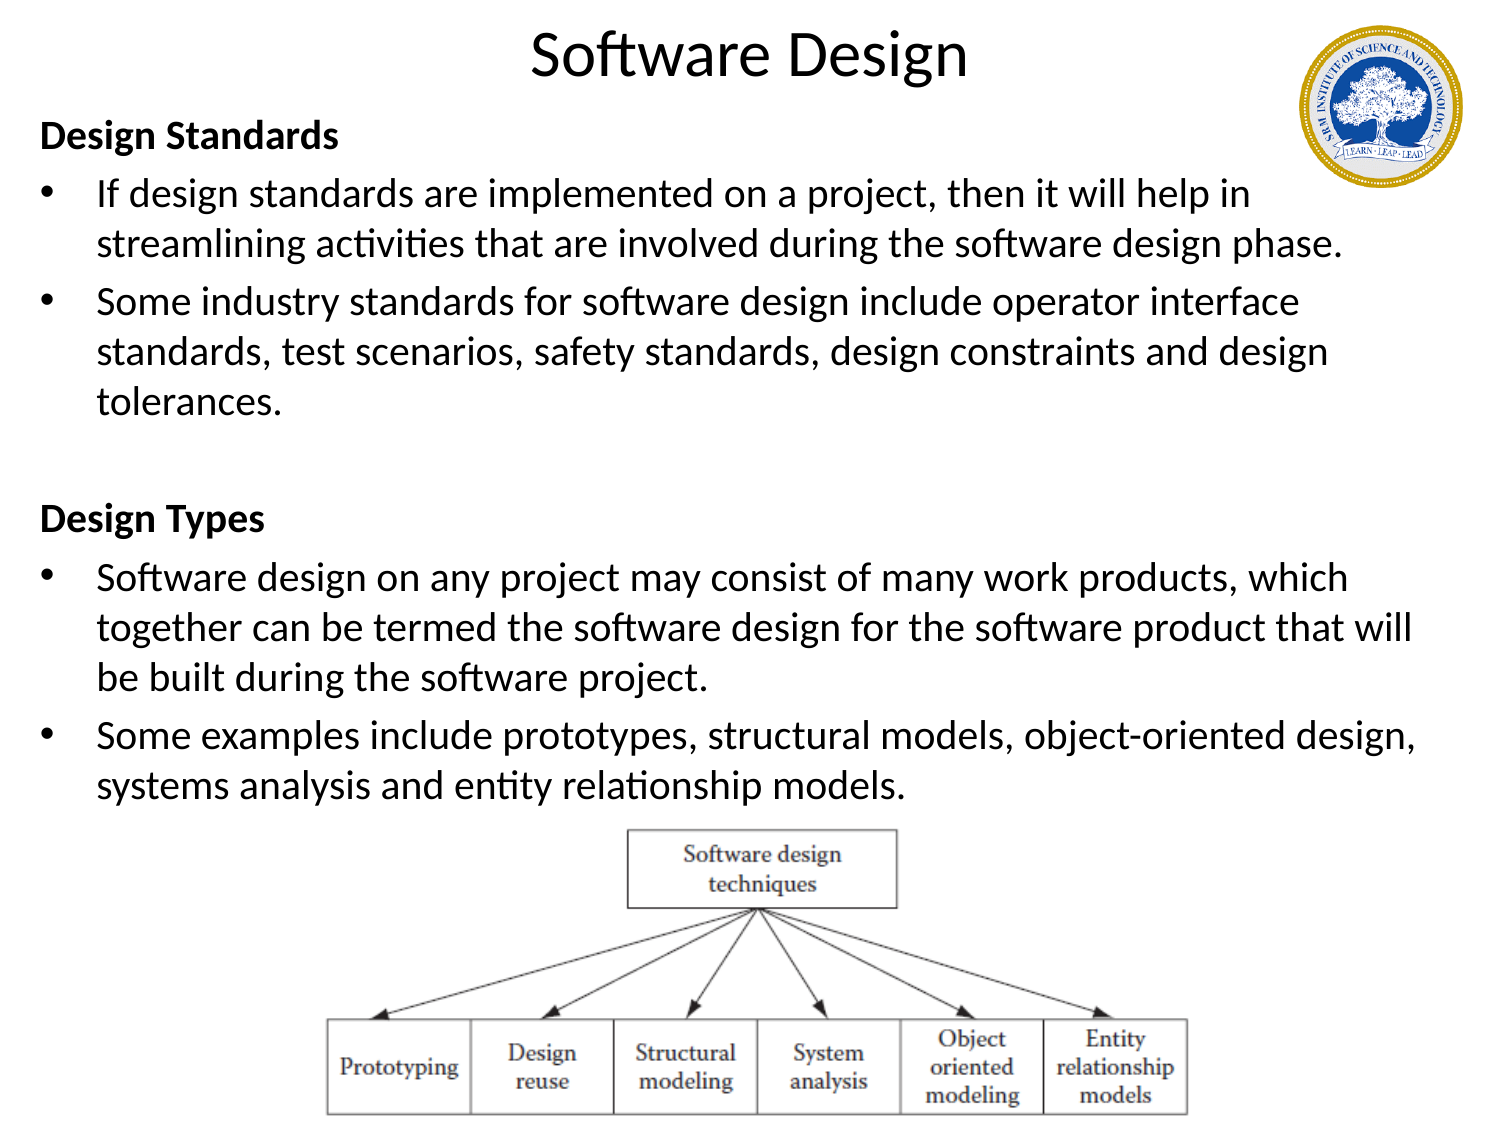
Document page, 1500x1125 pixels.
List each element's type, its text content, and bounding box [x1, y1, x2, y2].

picture [1299, 25, 1463, 188]
list Design Standards If design standards are implemented on a project, then it will help in streamlining activities that are involved during the software design phase. Some industry standards for software design include operator interface standards, test scenarios, safety standards, design constraints and design tolerances. Design Types Software design on any project may consist of many work products, which together can be termed the software design for the software product that will be built during the software project. Some examples include prototypes, structural models, object-oriented design, systems analysis and entity relationship models. [24, 99, 1475, 1113]
title Software Design [75, 0, 1425, 99]
picture [270, 809, 1230, 1125]
